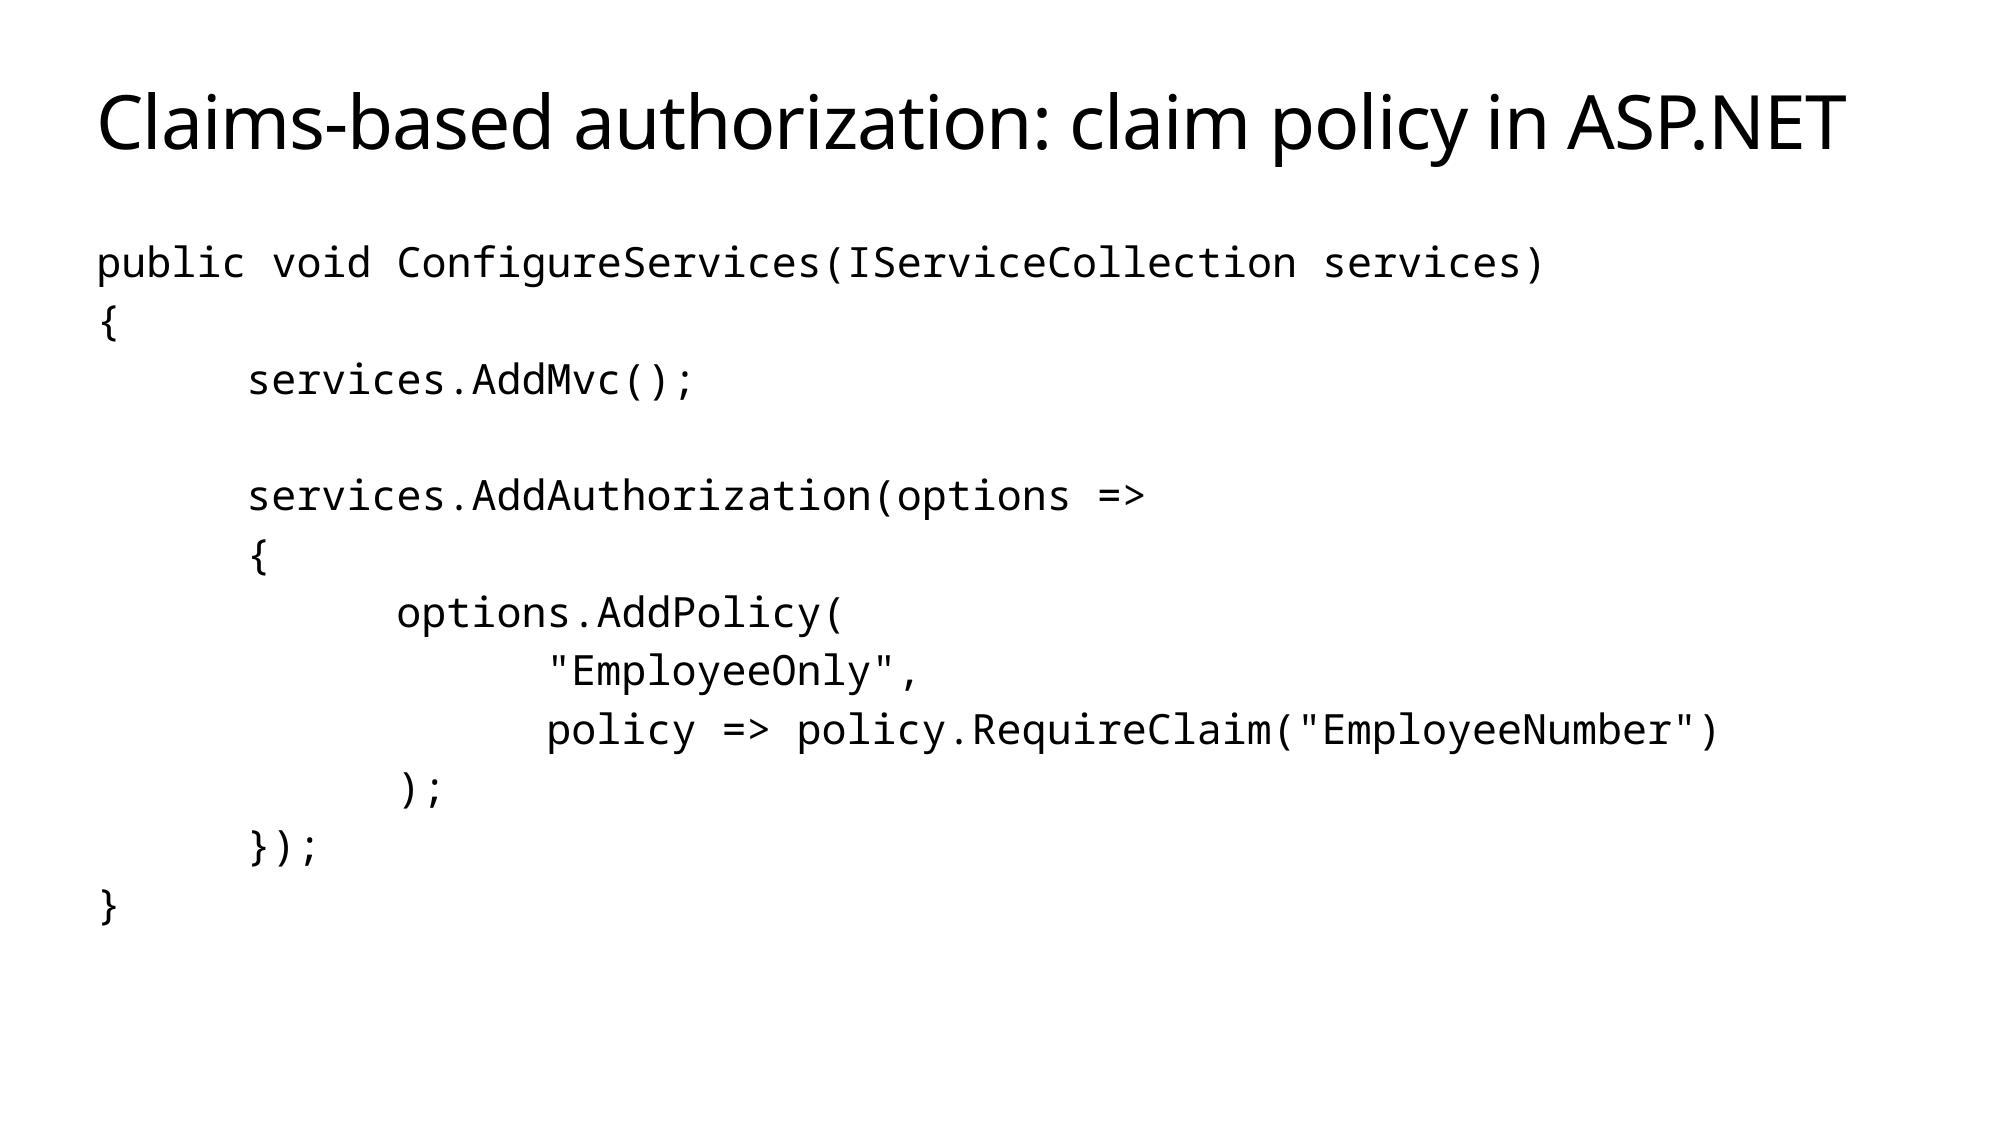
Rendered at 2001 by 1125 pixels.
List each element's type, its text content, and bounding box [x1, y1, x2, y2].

title Claims-based authorization: claim policy in ASP.NET [96, 75, 1904, 166]
list public void ConfigureServices(IServiceCollection services) { services.AddMvc(); services.AddAuthorization(options => { options.AddPolicy( "EmployeeOnly", policy => policy.RequireClaim("EmployeeNumber") ); }); } [96, 235, 1904, 953]
